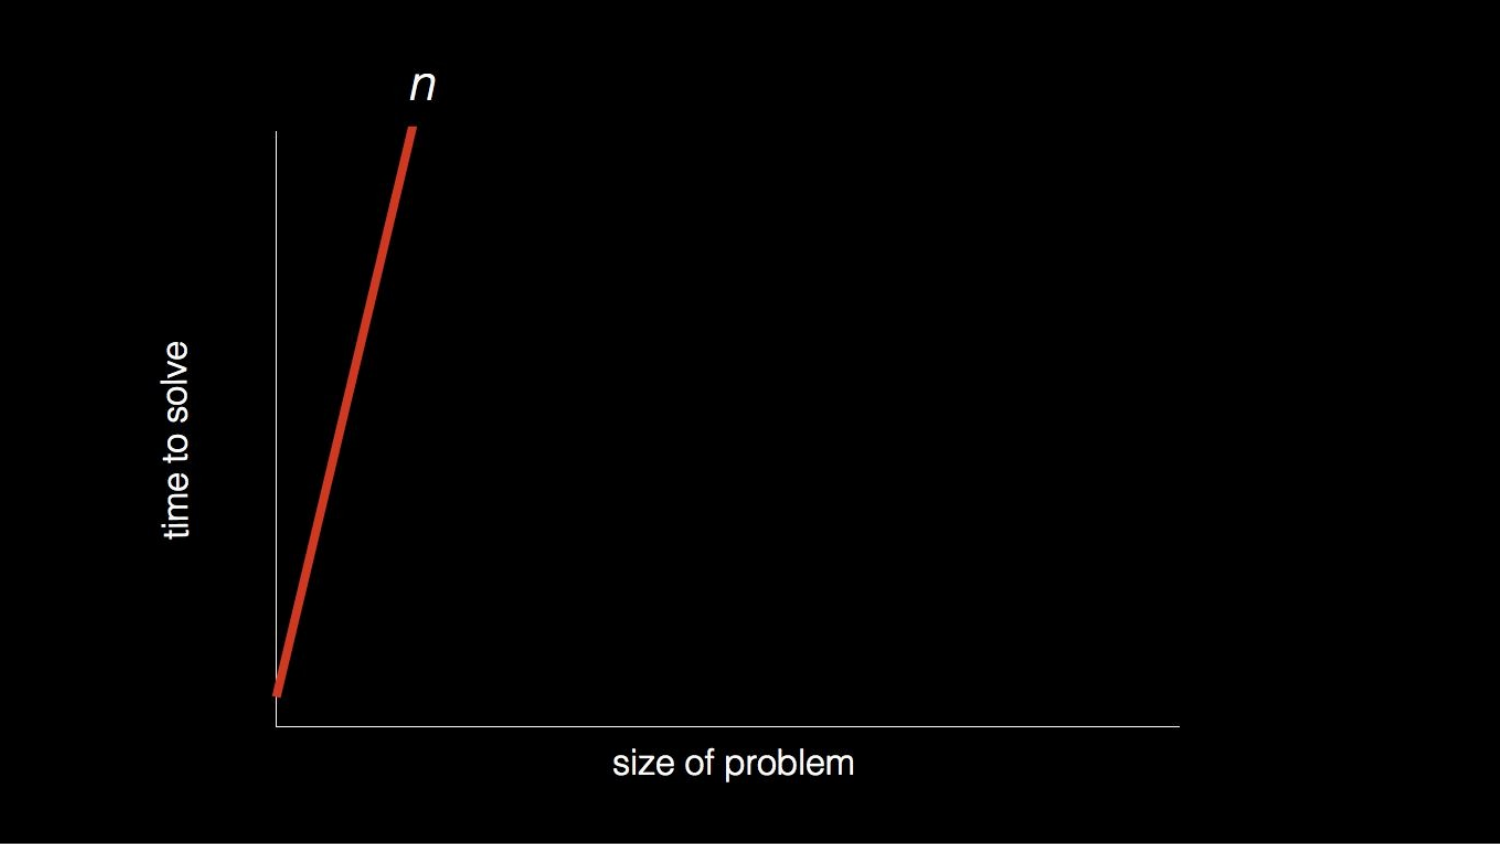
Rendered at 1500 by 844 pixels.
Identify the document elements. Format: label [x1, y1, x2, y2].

text_box [24, 24, 1437, 819]
